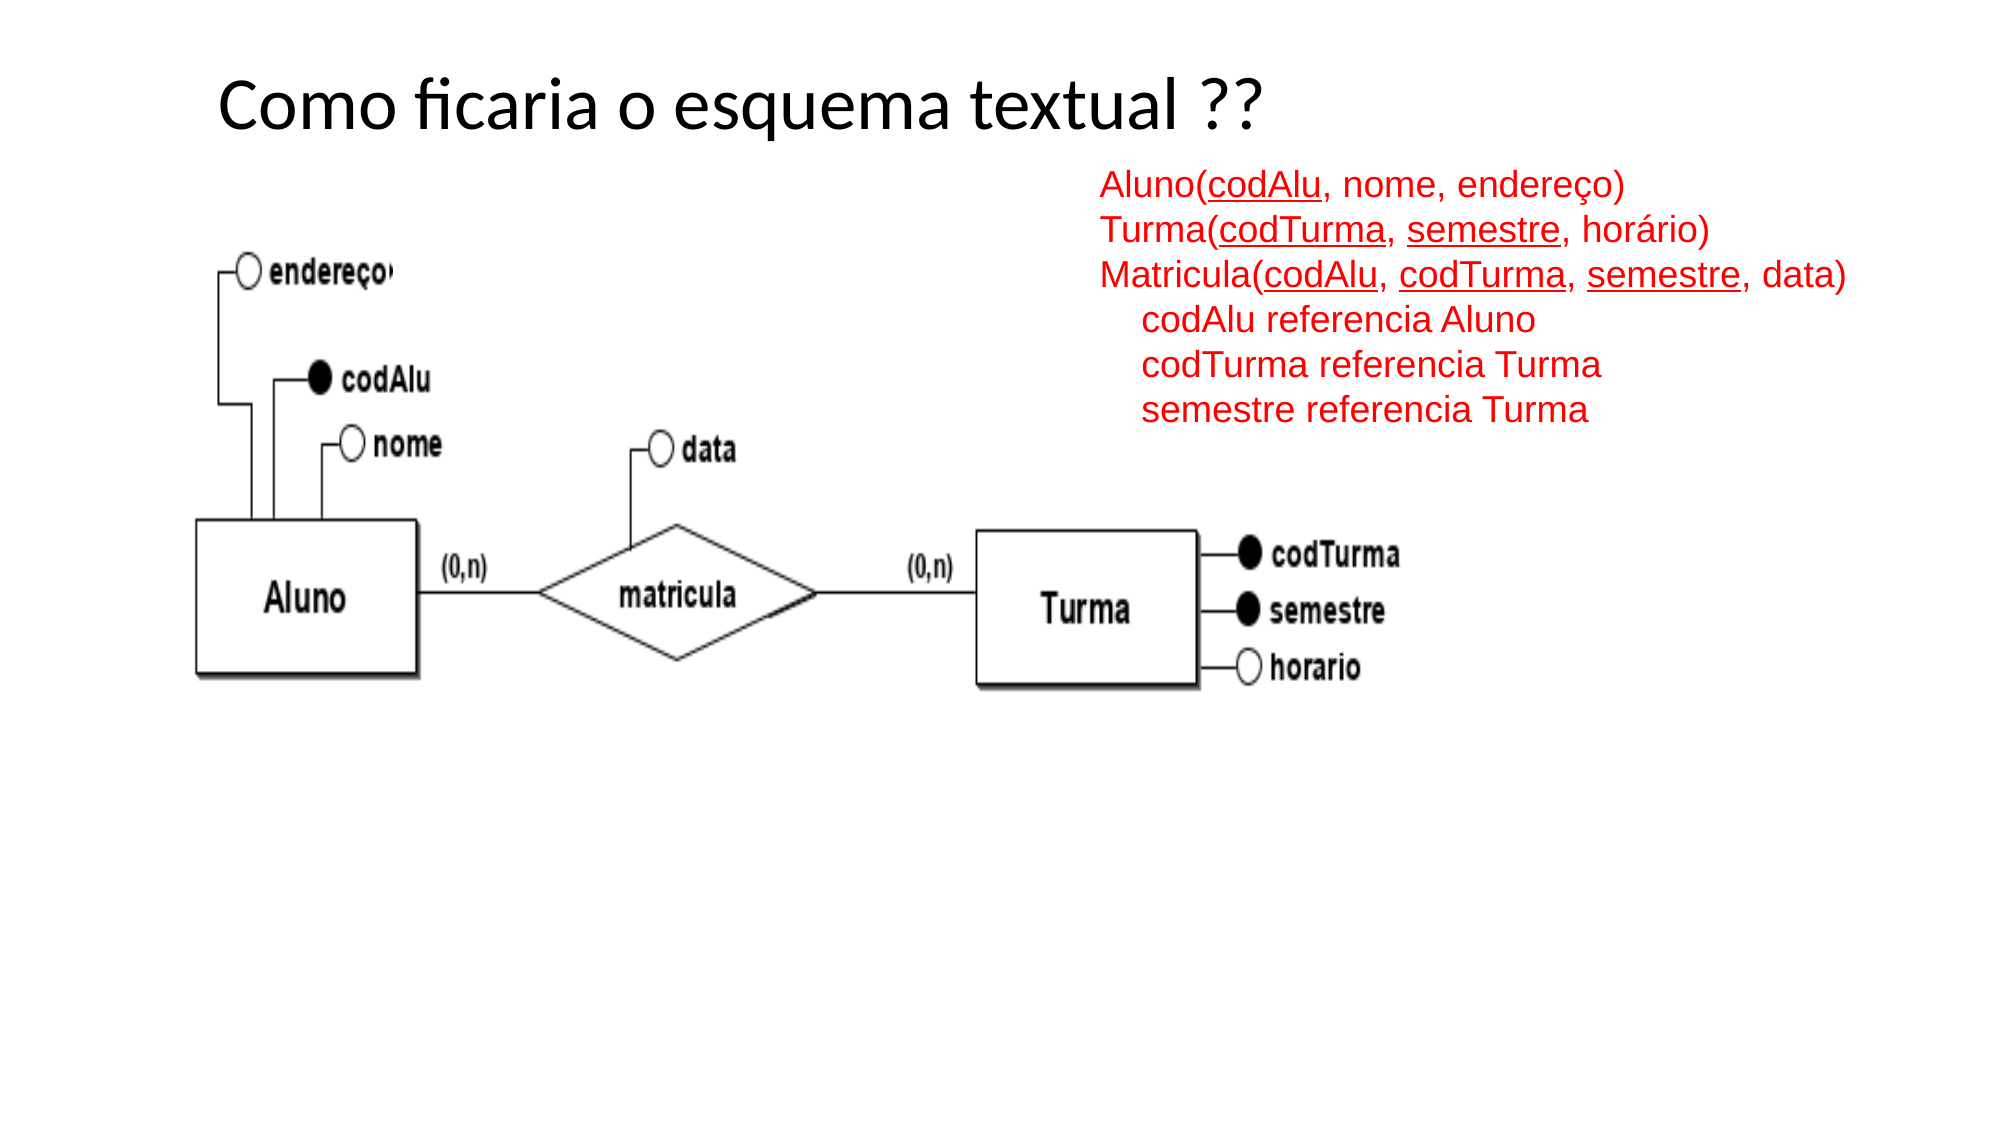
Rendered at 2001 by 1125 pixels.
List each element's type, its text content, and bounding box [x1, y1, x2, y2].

text_box Como ficaria o esquema textual ?? [203, 46, 1550, 152]
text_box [192, 183, 1416, 698]
text_box Aluno(codAlu, nome, endereço) Turma(codTurma, semestre, horário) Matricula(codAlu, codTurma, semestre, data) codAlu referencia Aluno codTurma referencia Turma semestre referencia Turma [1084, 152, 1941, 438]
